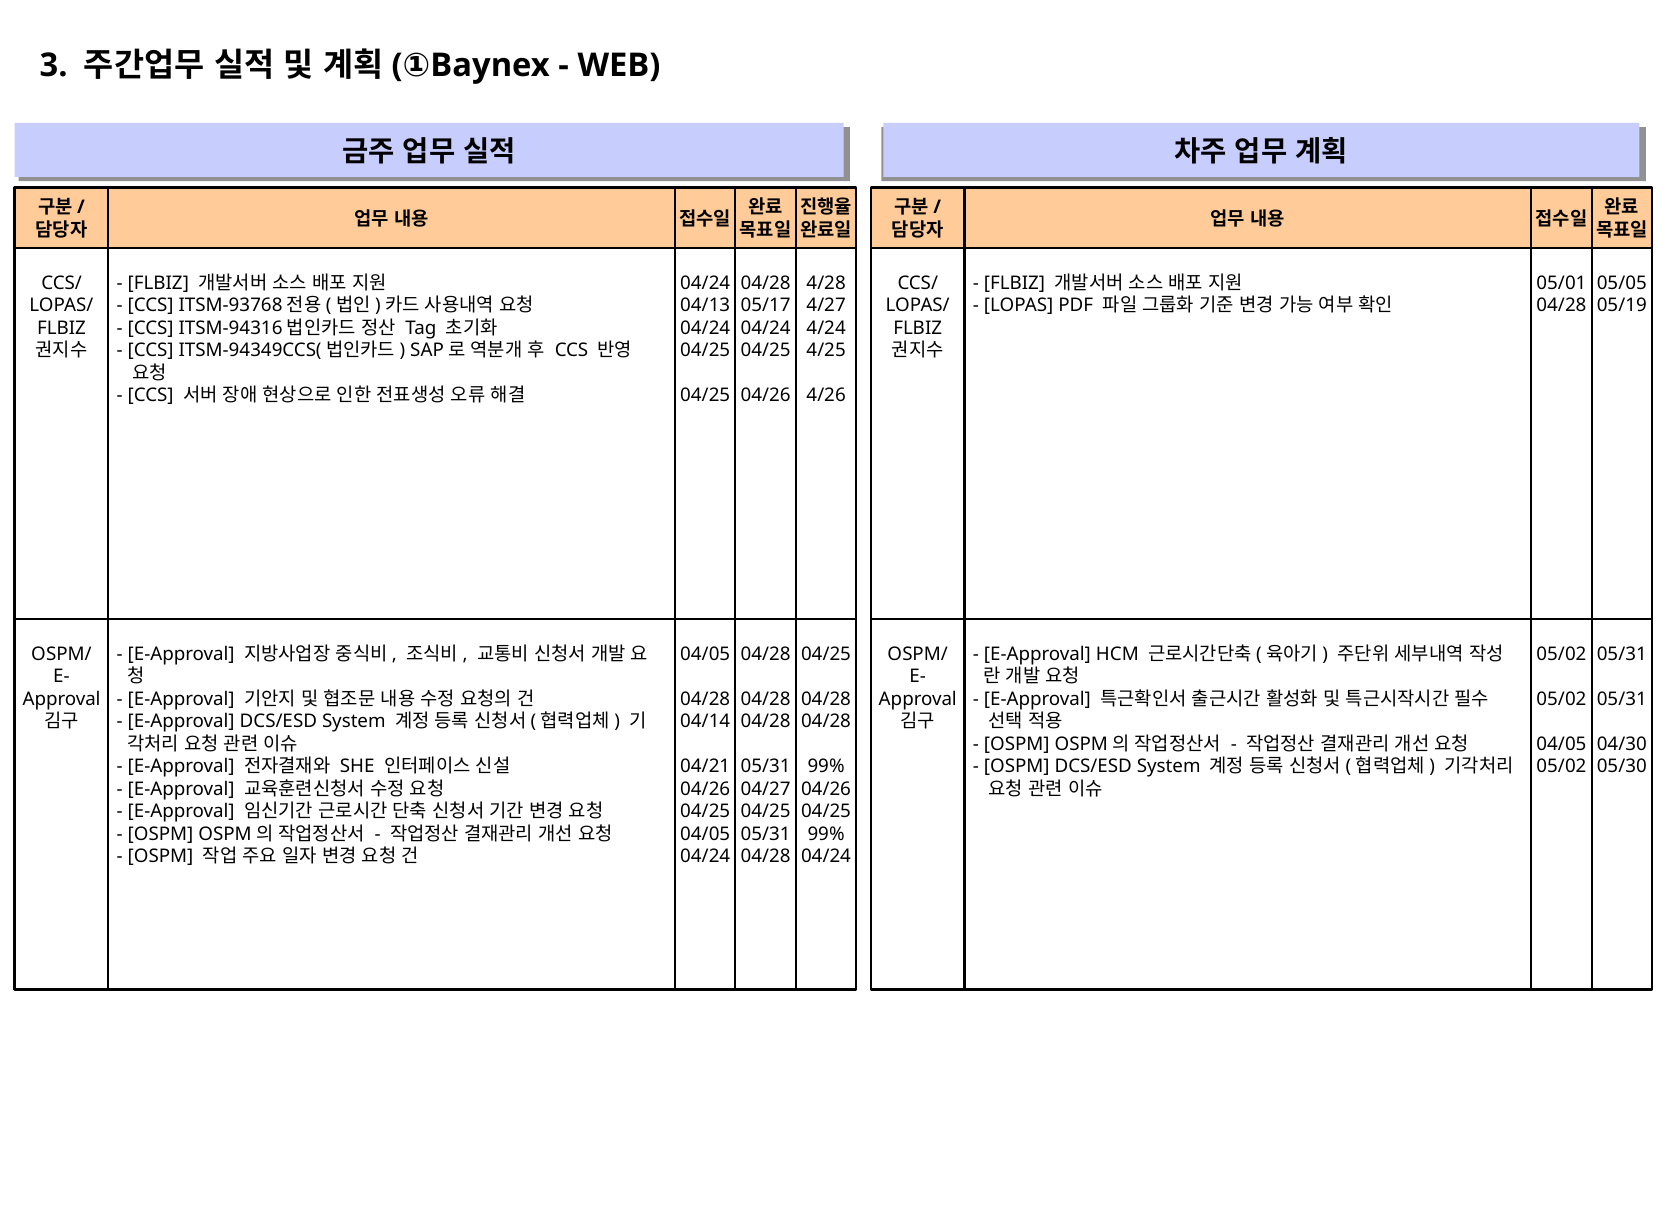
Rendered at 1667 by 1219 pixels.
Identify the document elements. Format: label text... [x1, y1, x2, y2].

text_box 05/05 05/19 [1592, 247, 1653, 618]
text_box CCS/ LOPAS/ FLBIZ 권지수 [14, 247, 108, 618]
text_box 4/28 4/27 4/24 4/25 4/26 [795, 247, 857, 618]
text_box [108, 247, 675, 618]
text_box [964, 618, 1532, 990]
text_box 접수일 [675, 187, 735, 247]
text_box OSPM/ E-Approval 김구 [14, 618, 108, 990]
text_box 3. 주간업무 실적 및 계획(①Baynex - WEB) [39, 43, 1019, 107]
text_box 완료 목표일 [735, 187, 795, 247]
text_box 업무 내용 [964, 187, 1531, 247]
text_box 05/02 05/02 04/05 05/02 [1532, 618, 1592, 990]
text_box 접수일 [1531, 187, 1591, 247]
text_box [964, 247, 1532, 618]
text_box 진행율 완료일 [795, 187, 857, 247]
text_box OSPM/ E-Approval 김구 [870, 618, 964, 990]
text_box 차주 업무 계획 [883, 122, 1640, 177]
text_box CCS/ LOPAS/ FLBIZ 권지수 [870, 247, 964, 618]
text_box 구분/ 담당자 [870, 187, 964, 247]
text_box 04/25 04/28 04/28 99% 04/26 04/25 99% 04/24 [795, 618, 857, 990]
text_box " " [18, 127, 850, 182]
text_box 구분/ 담당자 [14, 187, 108, 247]
text_box 04/28 04/28 04/28 05/31 04/27 04/25 05/31 04/28 [736, 618, 795, 990]
text_box 05/31 05/31 04/30 05/30 [1592, 618, 1653, 990]
text_box 05/01 04/28 [1532, 247, 1592, 618]
text_box " " [881, 127, 1646, 182]
text_box [108, 618, 675, 990]
text_box 04/28 05/17 04/24 04/25 04/26 [736, 247, 795, 618]
text_box 업무 내용 [108, 187, 675, 247]
text_box 04/24 04/13 04/24 04/25 04/25 [675, 247, 736, 618]
text_box 완료 목표일 [1591, 187, 1653, 247]
text_box 금주 업무 실적 [14, 122, 844, 177]
text_box 04/05 04/28 04/14 04/21 04/26 04/25 04/05 04/24 [675, 618, 736, 990]
